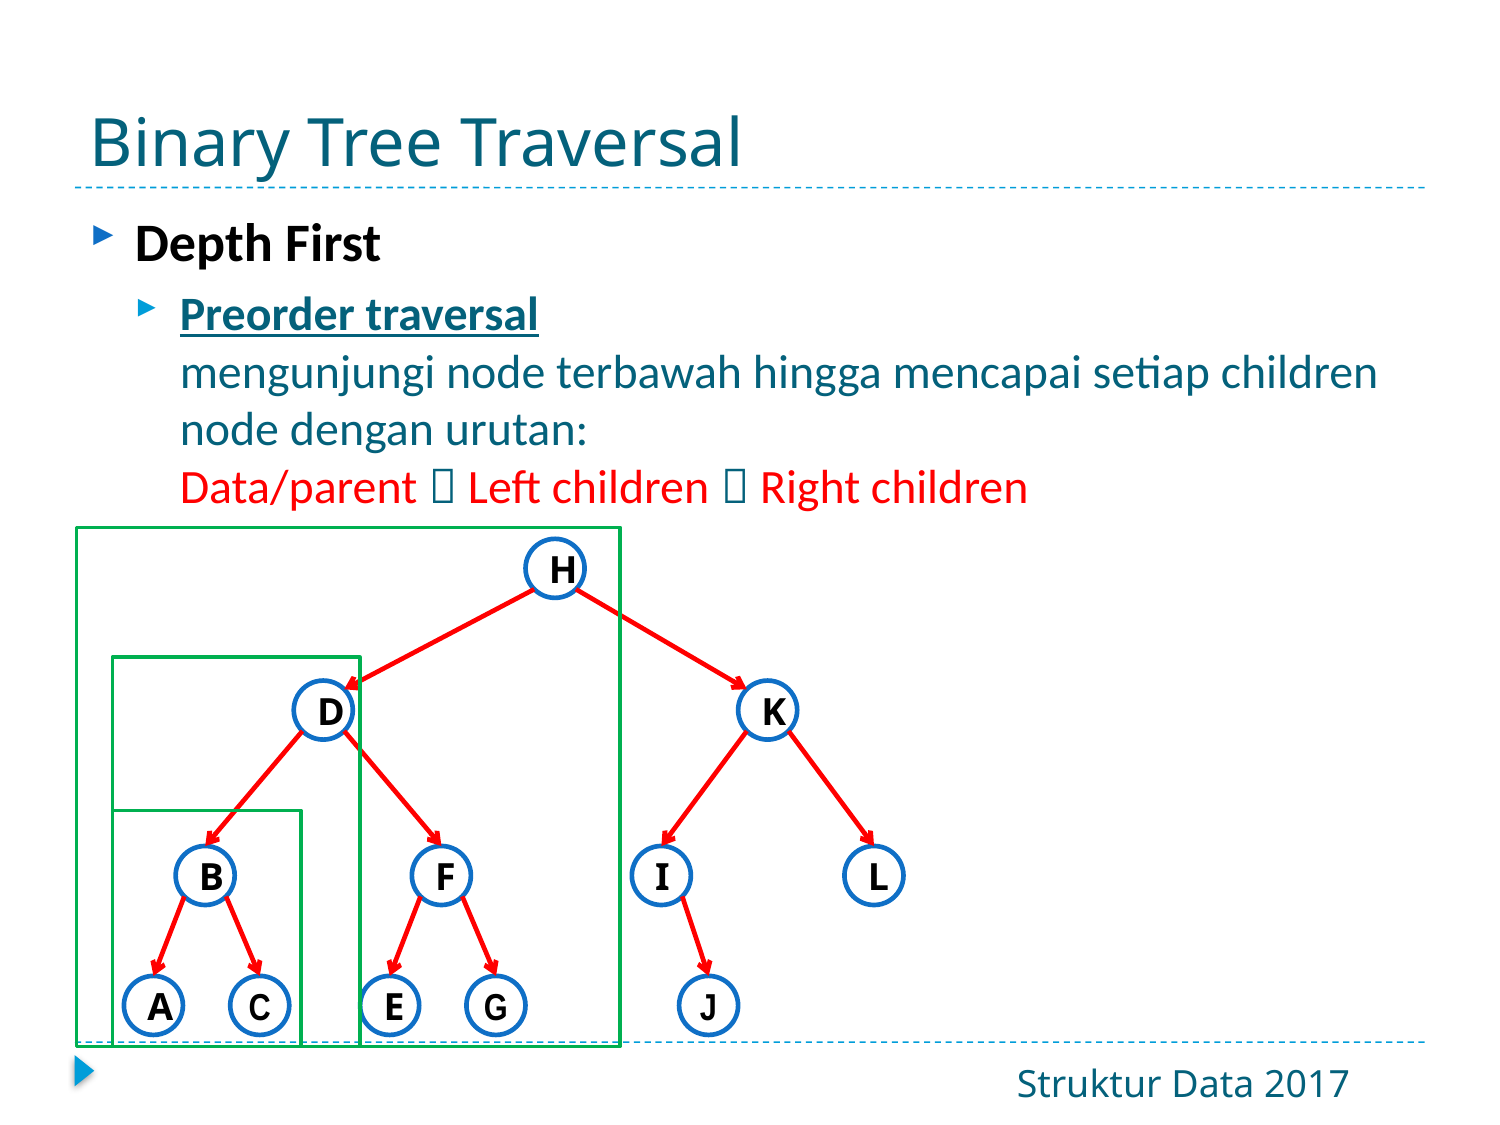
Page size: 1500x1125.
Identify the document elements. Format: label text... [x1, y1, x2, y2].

text_box [75, 526, 622, 1048]
text_box I [630, 845, 693, 907]
text_box [111, 655, 362, 1048]
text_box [661, 730, 748, 847]
text_box L [842, 845, 906, 907]
title Binary Tree Traversal [75, 24, 1425, 188]
list Depth First Preorder traversal mengunjungi node terbawah hingga mencapai setiap children node dengan urutan: Data/parent  Left children  Right children [75, 200, 1425, 1010]
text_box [681, 896, 709, 977]
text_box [153, 896, 185, 977]
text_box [788, 730, 875, 847]
text_box [111, 809, 303, 1048]
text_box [462, 896, 497, 977]
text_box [575, 589, 748, 690]
text_box K [736, 678, 799, 742]
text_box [389, 896, 421, 977]
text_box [225, 896, 260, 977]
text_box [204, 730, 303, 847]
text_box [343, 589, 535, 690]
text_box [343, 730, 442, 847]
text_box J [677, 975, 740, 1037]
